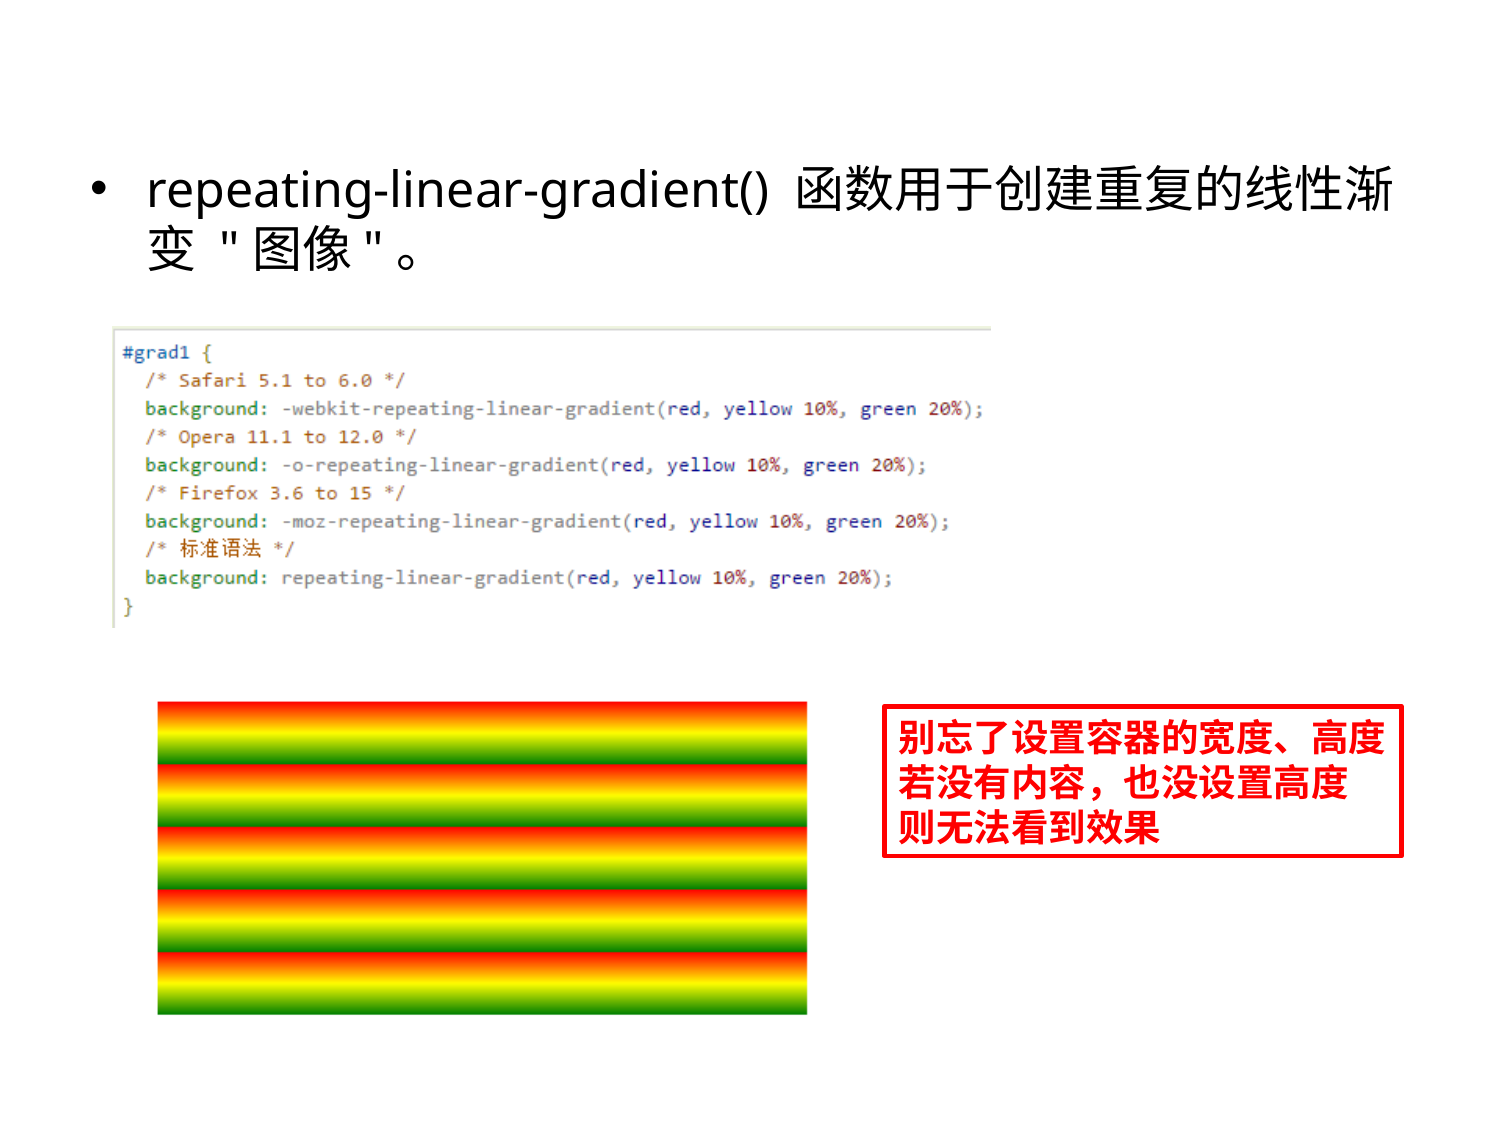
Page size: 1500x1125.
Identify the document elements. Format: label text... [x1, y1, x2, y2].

text_box 别忘了设置容器的宽度、高度 若没有内容，也没设置高度 则无法看到效果 [884, 706, 1402, 856]
list repeating-linear-gradient() 函数用于创建重复的线性渐变 "图像"。 [75, 150, 1425, 1005]
picture [147, 680, 823, 1027]
picture [111, 325, 991, 628]
